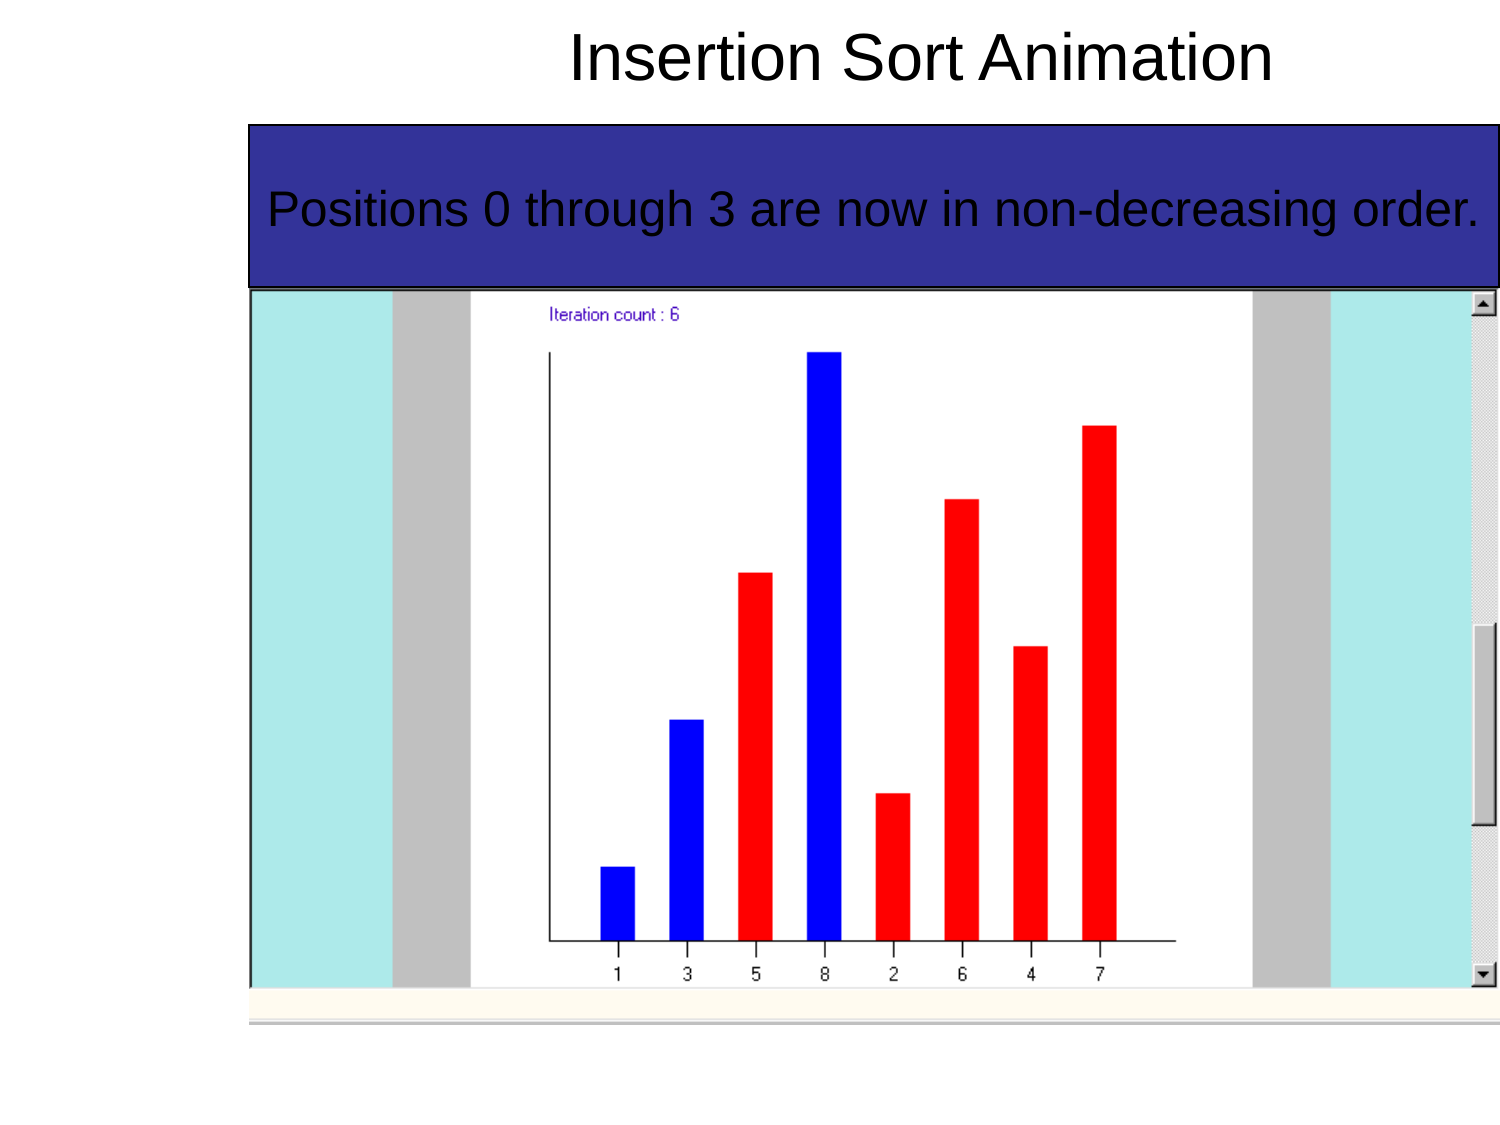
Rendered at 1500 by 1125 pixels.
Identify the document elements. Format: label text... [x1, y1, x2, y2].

picture [249, 124, 1500, 1026]
title Insertion Sort Animation [274, 0, 1500, 124]
